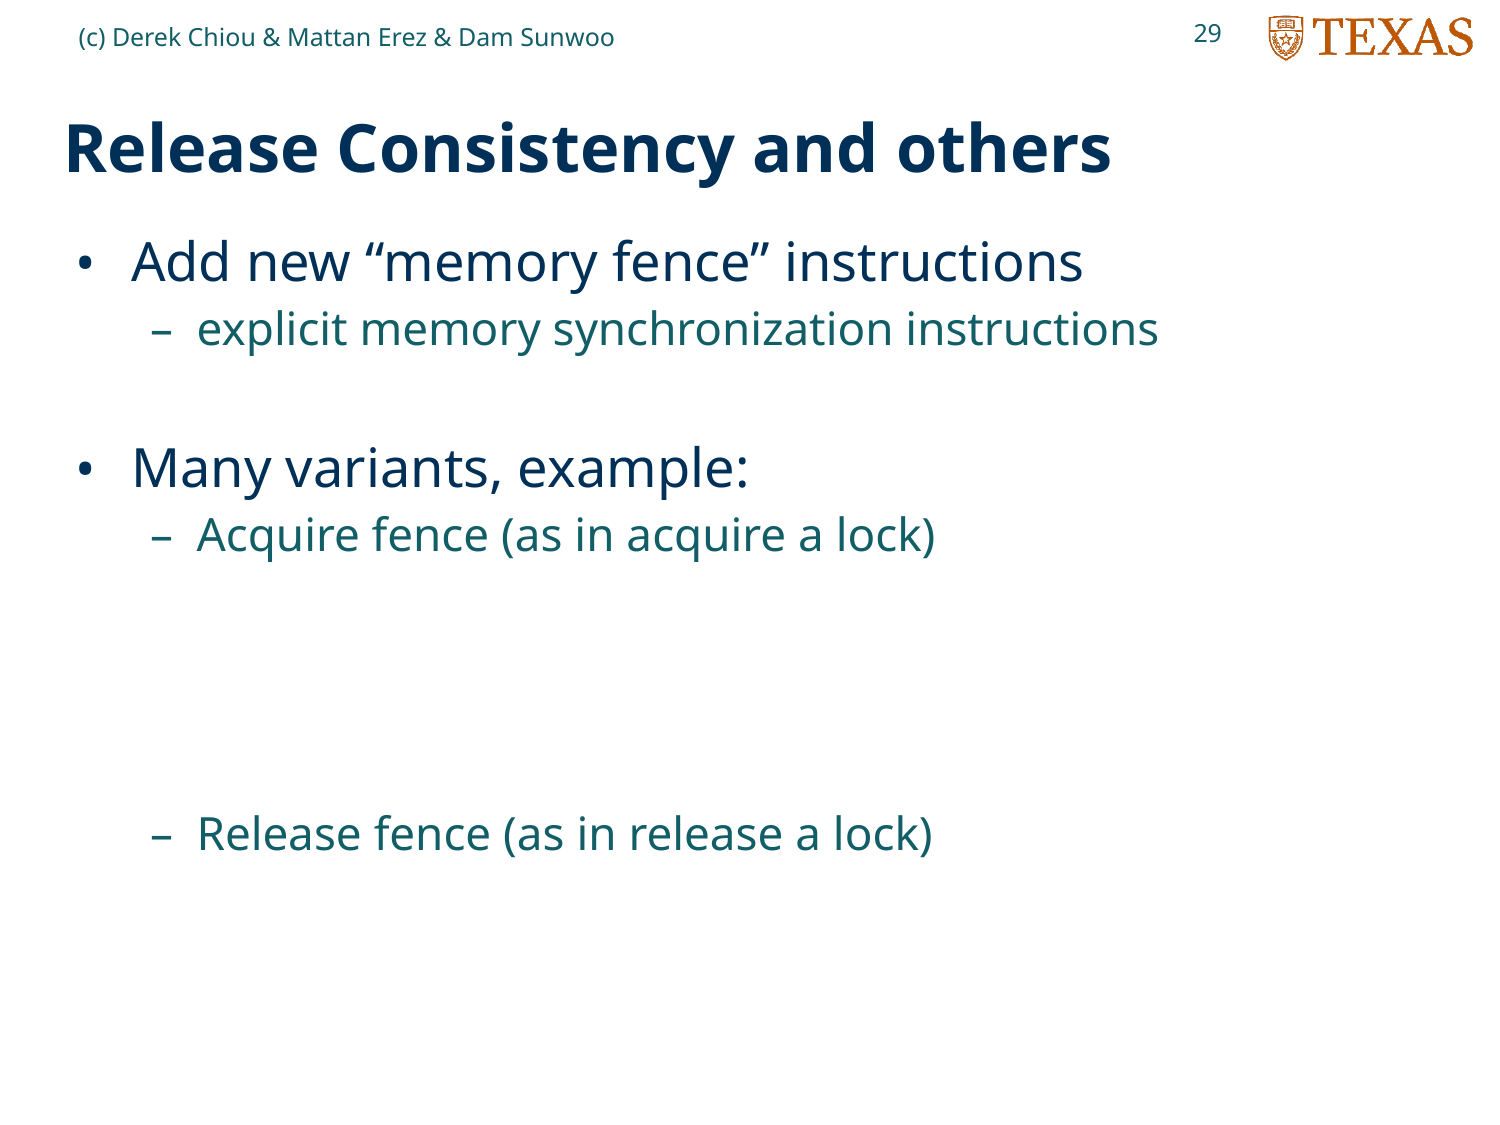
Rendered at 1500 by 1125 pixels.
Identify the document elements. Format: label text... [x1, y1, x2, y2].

slide_number 29 [1100, 0, 1238, 73]
picture [1268, 12, 1474, 63]
footer (c) Derek Chiou & Mattan Erez & Dam Sunwoo [63, 3, 914, 73]
list Add new “memory fence” instructions explicit memory synchronization instructions Many variants, example: Acquire fence (as in acquire a lock) Release fence (as in release a lock) [75, 235, 1475, 1123]
title Release Consistency and others [63, 75, 1475, 223]
